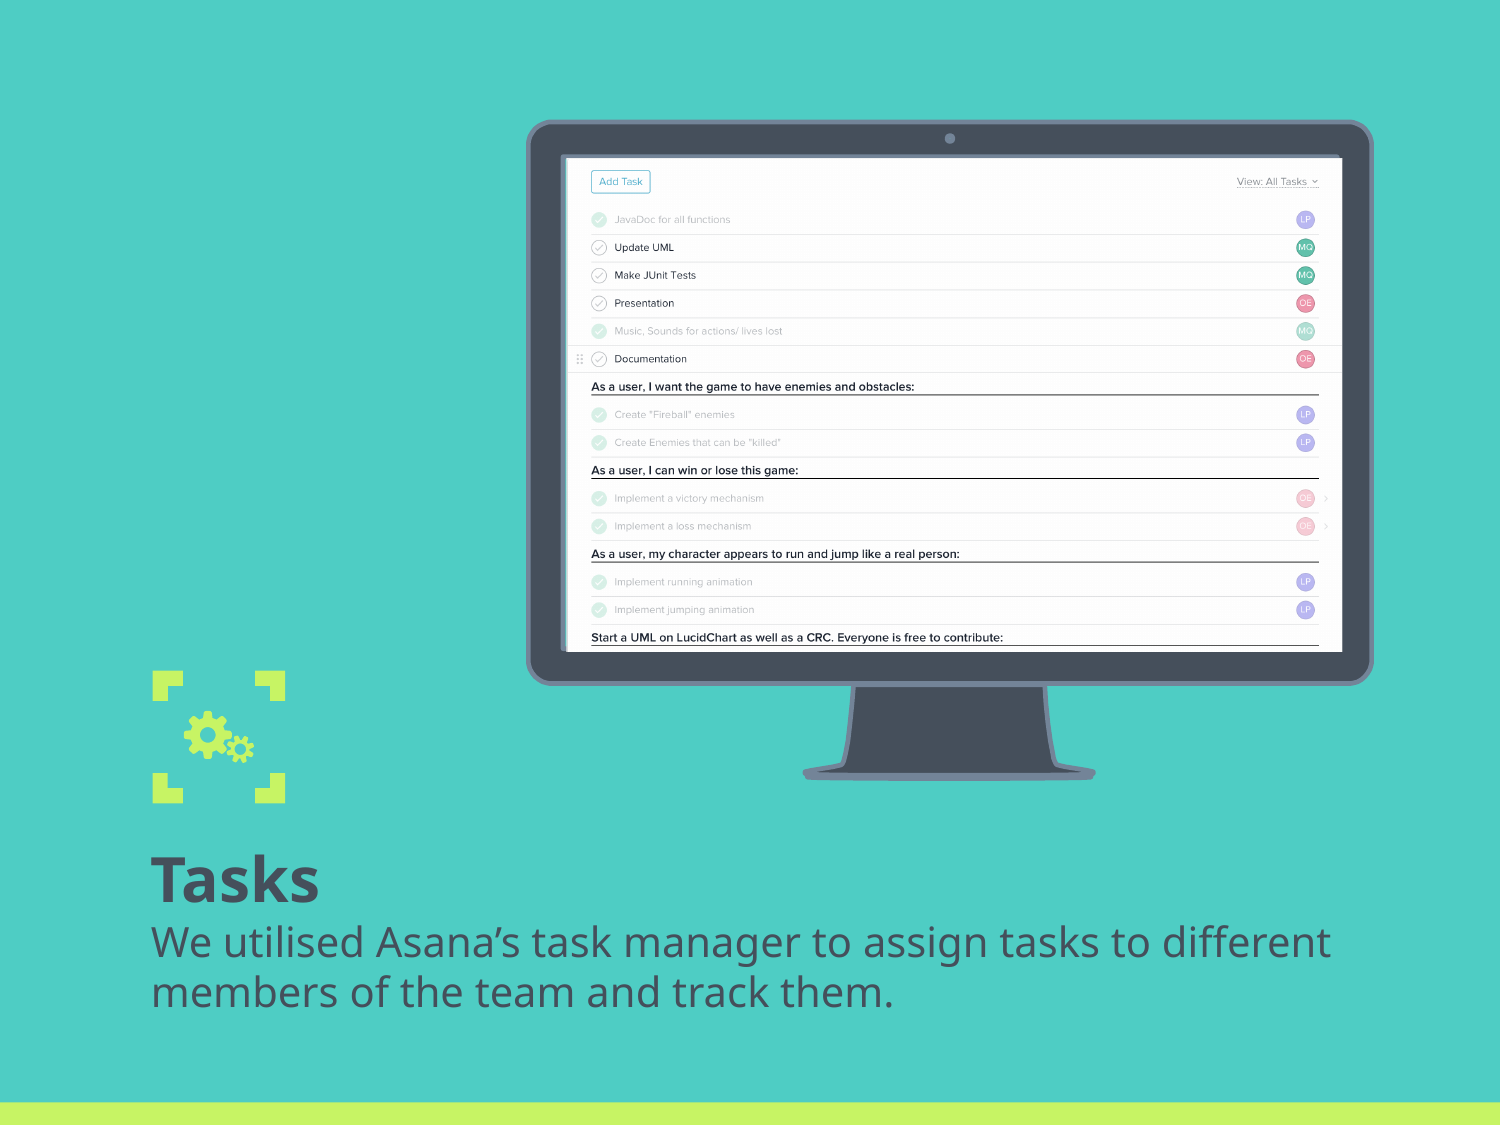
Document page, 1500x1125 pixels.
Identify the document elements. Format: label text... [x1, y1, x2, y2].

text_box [152, 670, 286, 804]
list Tasks We utilised Asana’s task manager to assign tasks to different members of the team and track them. [135, 706, 1369, 1031]
picture [566, 157, 1343, 652]
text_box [183, 710, 255, 764]
text_box [528, 122, 1372, 706]
